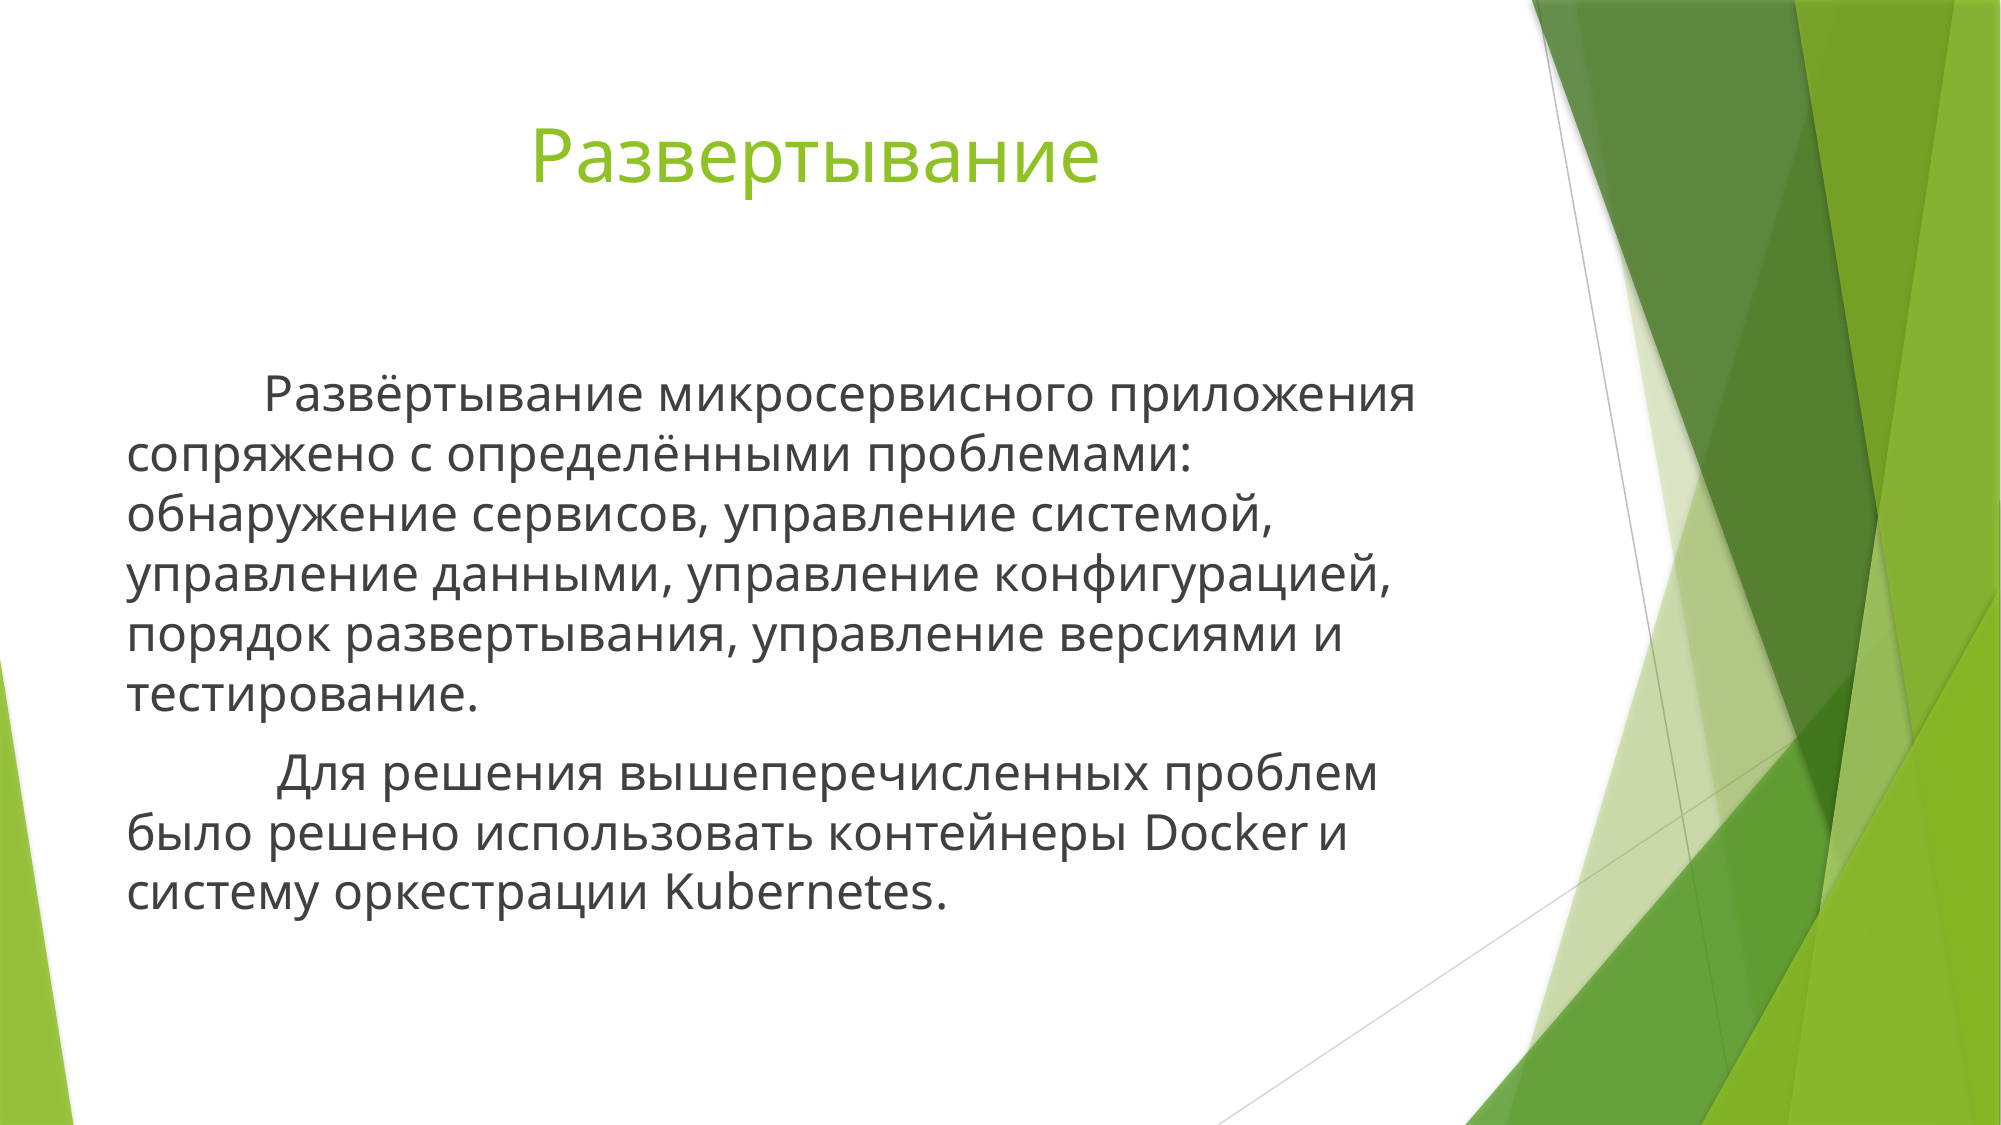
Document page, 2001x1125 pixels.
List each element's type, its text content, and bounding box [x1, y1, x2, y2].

title Развертывание [111, 99, 1522, 317]
list Развёртывание микросервисного приложения сопряжено с определёнными проблемами: обнаружение сервисов, управление системой, управление данными, управление конфигурацией, порядок развертывания, управление версиями и тестирование. Для решения вышеперечисленных проблем было решено использовать контейнеры Docker и систему оркестрации Kubernetes. [111, 354, 1522, 992]
